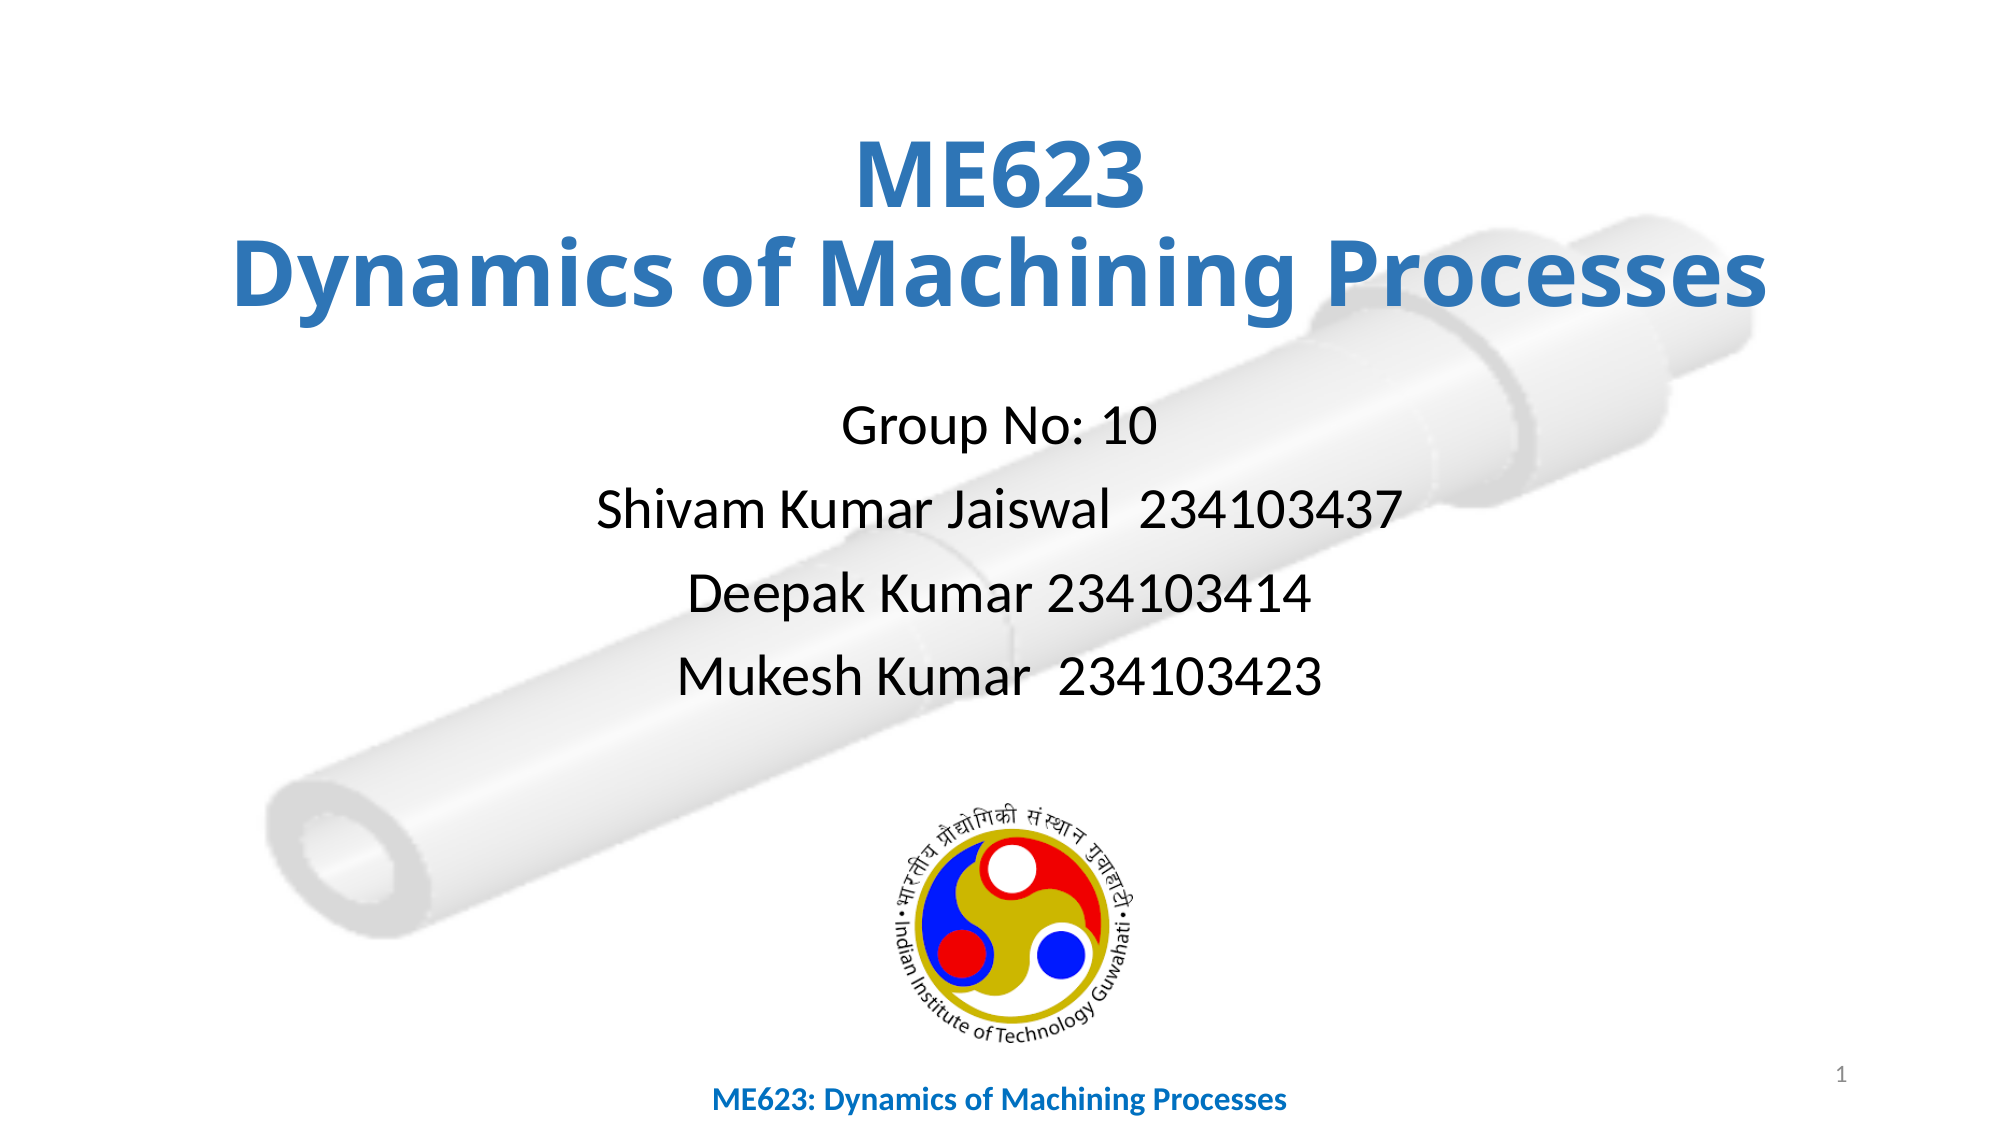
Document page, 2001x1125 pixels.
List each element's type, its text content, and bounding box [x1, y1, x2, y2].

title ME623 Dynamics of Machining Processes [159, 22, 1841, 334]
subtitle Group No: 10 Shivam Kumar Jaiswal 234103437 Deepak Kumar 234103414 Mukesh Kumar 234103423 [249, 387, 1750, 767]
slide_number 1 [1412, 1042, 1863, 1103]
picture [892, 801, 1133, 1043]
